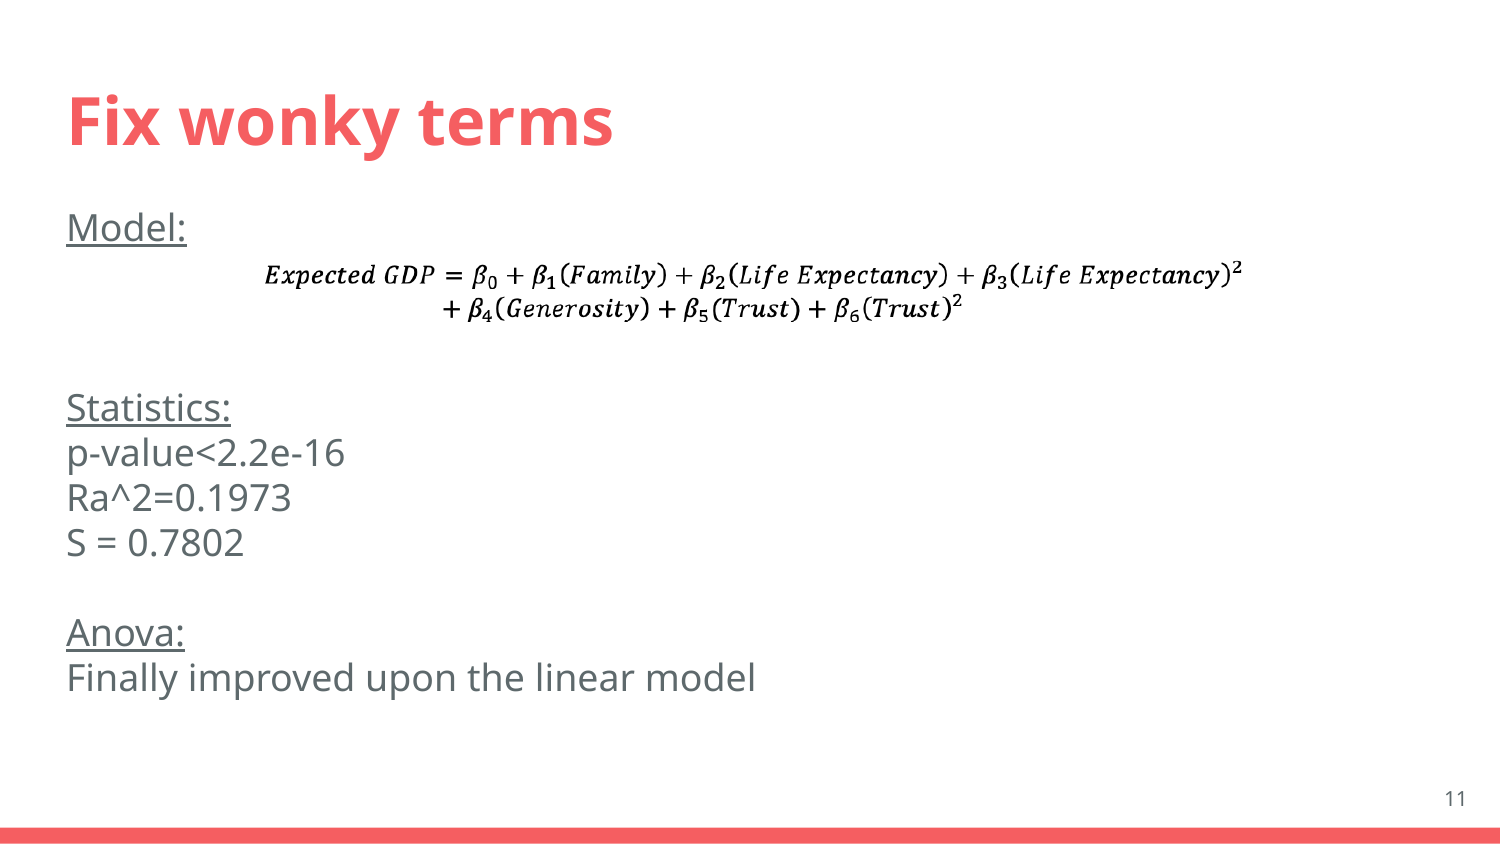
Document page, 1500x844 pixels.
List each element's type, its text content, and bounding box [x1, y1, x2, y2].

title Fix wonky terms [51, 64, 1449, 167]
list Model: Statistics: p-value<2.2e-16 Ra^2=0.1973 S = 0.7802 Anova: Finally improved upon the linear model [51, 189, 1449, 750]
picture [251, 238, 1249, 357]
slide_number ‹#› [1392, 767, 1483, 833]
